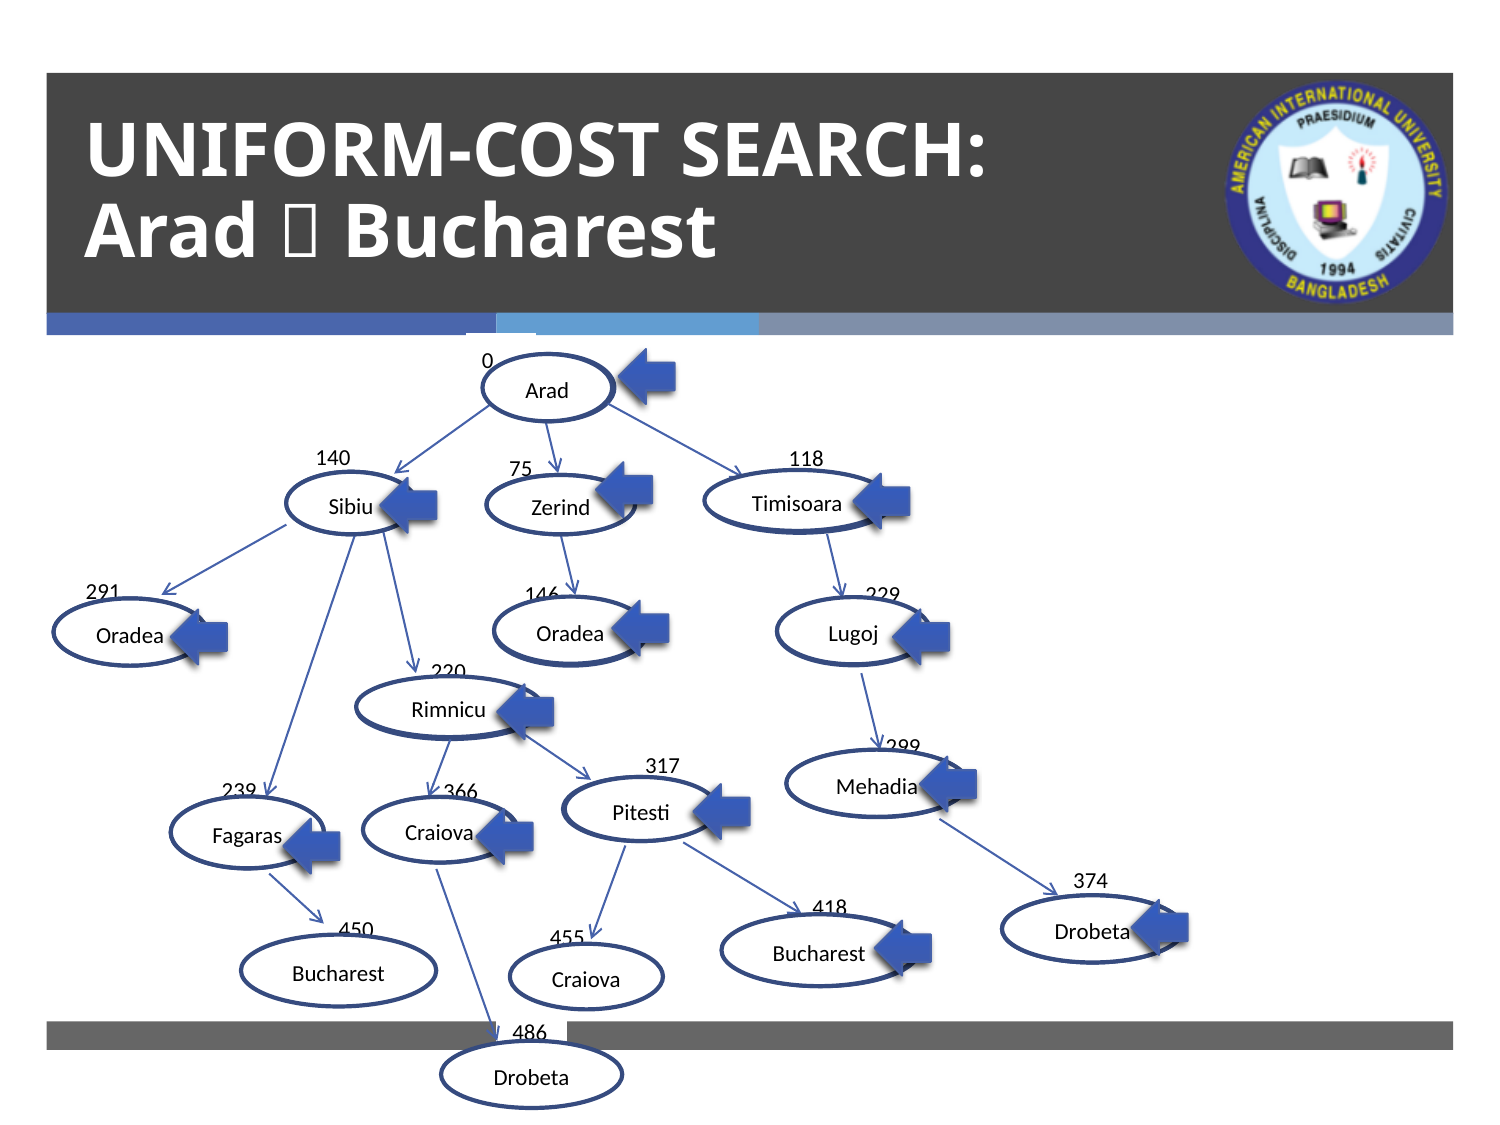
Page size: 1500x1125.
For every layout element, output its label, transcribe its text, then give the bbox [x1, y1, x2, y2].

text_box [427, 738, 451, 798]
text_box [1130, 898, 1189, 956]
text_box Mehadia [784, 747, 941, 819]
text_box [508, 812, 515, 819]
text_box 299 [885, 719, 940, 756]
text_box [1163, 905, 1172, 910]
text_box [393, 401, 495, 475]
text_box Fagaras [168, 794, 326, 871]
text_box [692, 783, 751, 839]
text_box 75 [495, 441, 534, 483]
text_box 0 [466, 333, 536, 375]
text_box Craiova [507, 941, 666, 1012]
text_box Rimnicu [362, 674, 518, 740]
text_box 140 [300, 430, 370, 472]
title UNIFORM-COST SEARCH: Arad  Bucharest [69, 101, 1351, 280]
text_box 291 [70, 565, 140, 606]
text_box Arad [480, 351, 615, 423]
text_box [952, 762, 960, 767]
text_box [938, 818, 1059, 896]
text_box [496, 683, 555, 729]
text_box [559, 530, 576, 596]
text_box Drobeta [438, 1038, 625, 1111]
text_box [826, 533, 844, 599]
text_box [595, 487, 654, 519]
picture [1220, 76, 1454, 310]
text_box Craiova [360, 795, 502, 865]
text_box [0, 0, 1500, 74]
text_box [892, 608, 951, 666]
text_box 366 [455, 765, 497, 804]
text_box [603, 400, 745, 479]
text_box Drobeta [999, 893, 1151, 965]
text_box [435, 868, 498, 1042]
text_box 229 [850, 568, 920, 608]
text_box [268, 873, 325, 925]
text_box 374 [1064, 854, 1127, 895]
text_box Lugoj [774, 595, 915, 667]
text_box [379, 484, 438, 522]
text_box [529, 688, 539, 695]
text_box Pitesti [562, 774, 707, 844]
text_box 146 [509, 568, 551, 607]
text_box Oradea [491, 594, 627, 666]
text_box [860, 672, 881, 751]
text_box 239 [206, 763, 257, 799]
text_box 455 [534, 910, 582, 949]
text_box 450 [325, 902, 393, 938]
text_box Zerind [484, 472, 618, 537]
text_box Bucharest [238, 932, 427, 1009]
text_box Oradea [51, 596, 191, 668]
text_box [169, 608, 228, 666]
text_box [590, 844, 626, 940]
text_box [682, 841, 803, 915]
text_box Bucharest [719, 912, 892, 989]
text_box [475, 808, 534, 865]
text_box [852, 472, 911, 530]
text_box Sibiu [284, 469, 392, 536]
text_box [873, 919, 932, 977]
text_box [611, 599, 670, 657]
text_box [617, 348, 676, 398]
text_box 418 [807, 880, 866, 915]
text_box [381, 524, 417, 674]
text_box Timisoara [702, 467, 868, 534]
text_box 317 [629, 738, 699, 780]
text_box 486 [502, 1006, 566, 1041]
text_box 118 [773, 432, 843, 471]
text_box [517, 729, 592, 781]
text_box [160, 524, 287, 596]
text_box [919, 755, 977, 813]
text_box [542, 408, 559, 474]
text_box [265, 529, 358, 798]
text_box [282, 817, 341, 871]
text_box 220 [420, 644, 485, 676]
